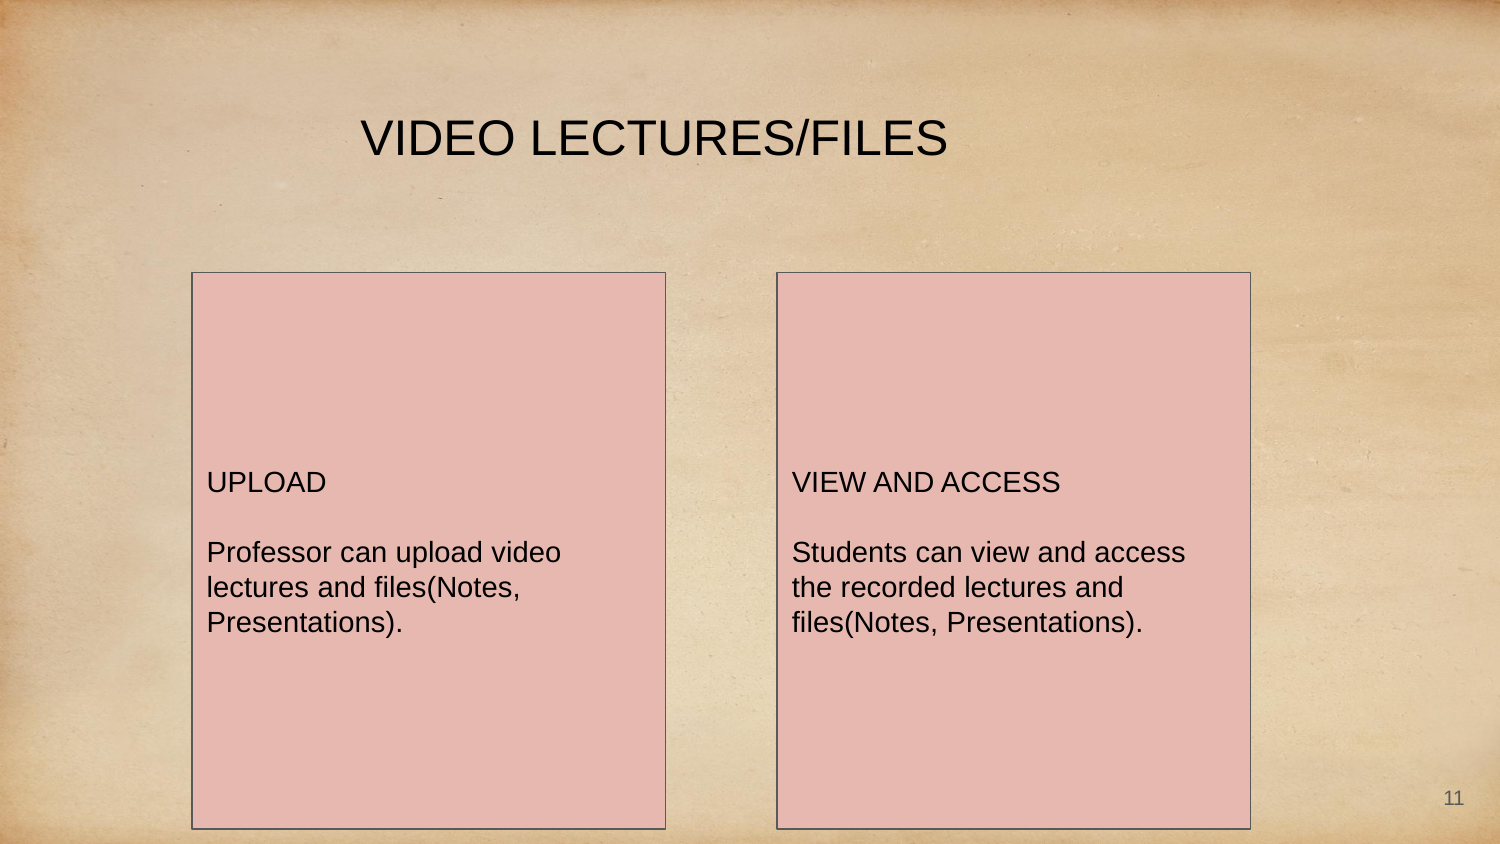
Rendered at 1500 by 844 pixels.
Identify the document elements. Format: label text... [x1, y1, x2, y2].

text_box VIEW AND ACCESS Students can view and access the recorded lectures and files(Notes, Presentations). [776, 272, 1251, 829]
slide_number ‹#› [1389, 764, 1480, 830]
text_box [165, 65, 1425, 131]
picture [0, 0, 1500, 844]
text_box VIDEO LECTURES/FILES [180, 90, 1232, 181]
text_box UPLOAD Professor can upload video lectures and files(Notes, Presentations). [191, 272, 666, 829]
